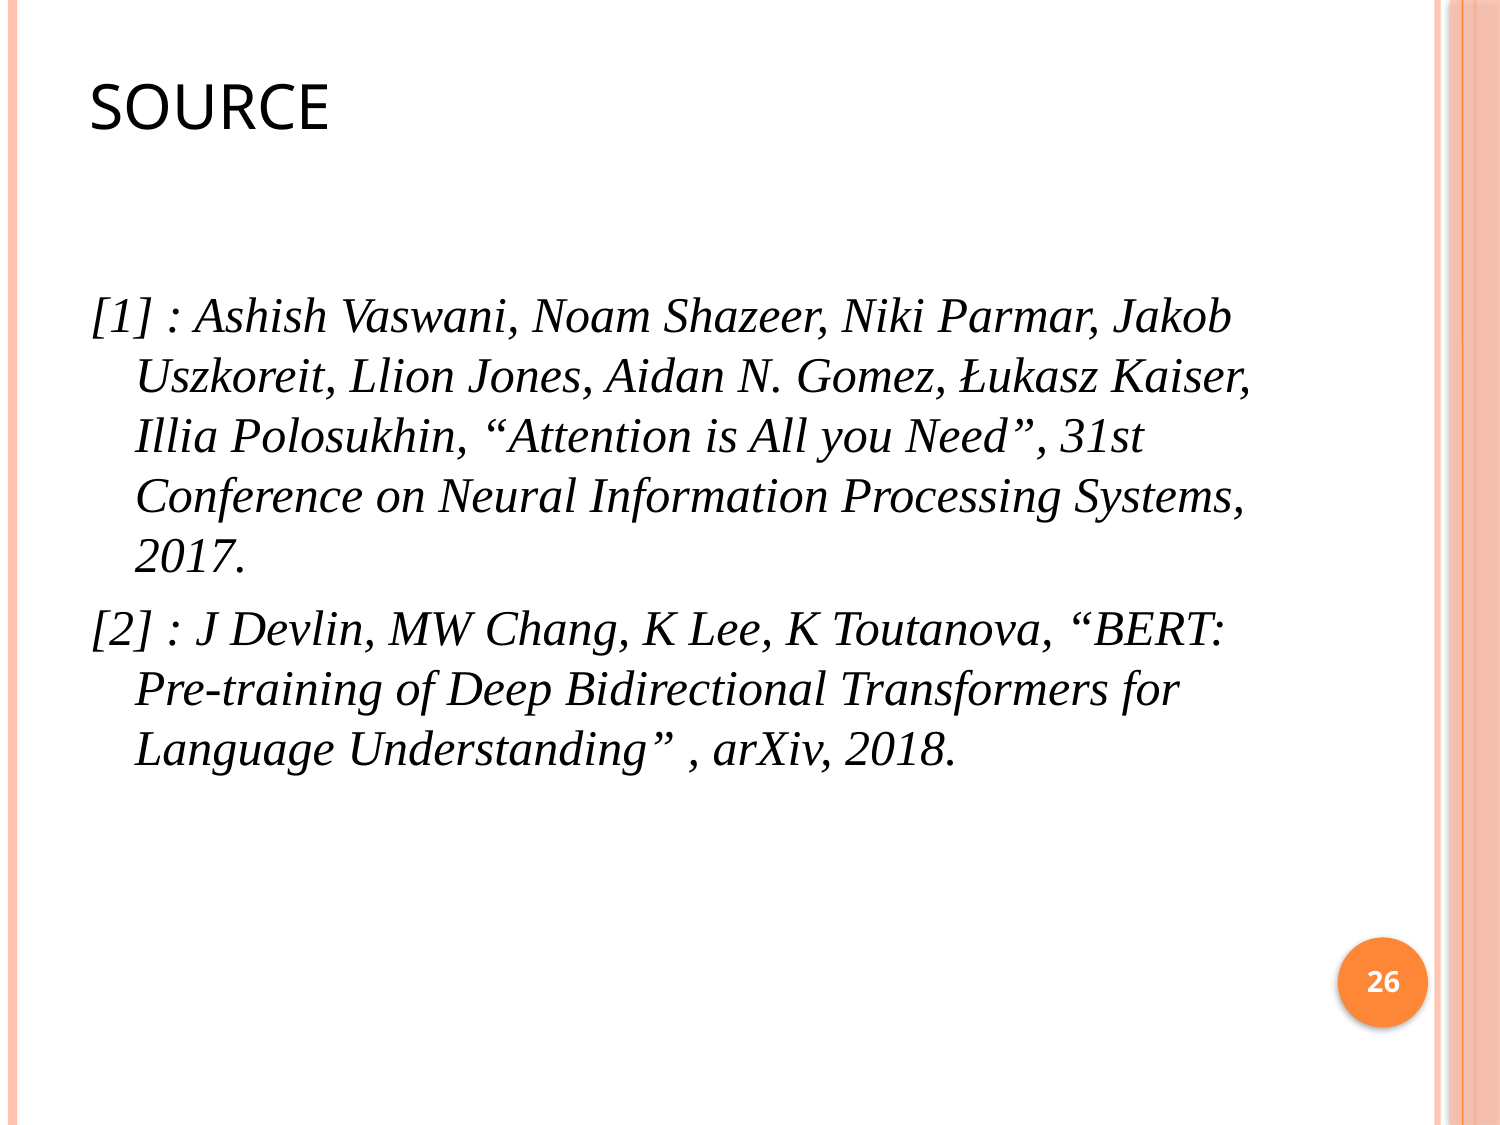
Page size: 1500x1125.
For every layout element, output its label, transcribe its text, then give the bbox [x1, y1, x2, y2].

slide_number 26 [1333, 940, 1434, 1027]
list [1] : Ashish Vaswani, Noam Shazeer, Niki Parmar, Jakob Uszkoreit, Llion Jones, Aidan N. Gomez, Łukasz Kaiser, Illia Polosukhin, “Attention is All you Need”, 31st Conference on Neural Information Processing Systems, 2017. [2] : J Devlin, MW Chang, K Lee, K Toutanova, “BERT: Pre-training of Deep Bidirectional Transformers for Language Understanding” , arXiv, 2018. [75, 275, 1300, 1062]
title source [75, 45, 1300, 150]
